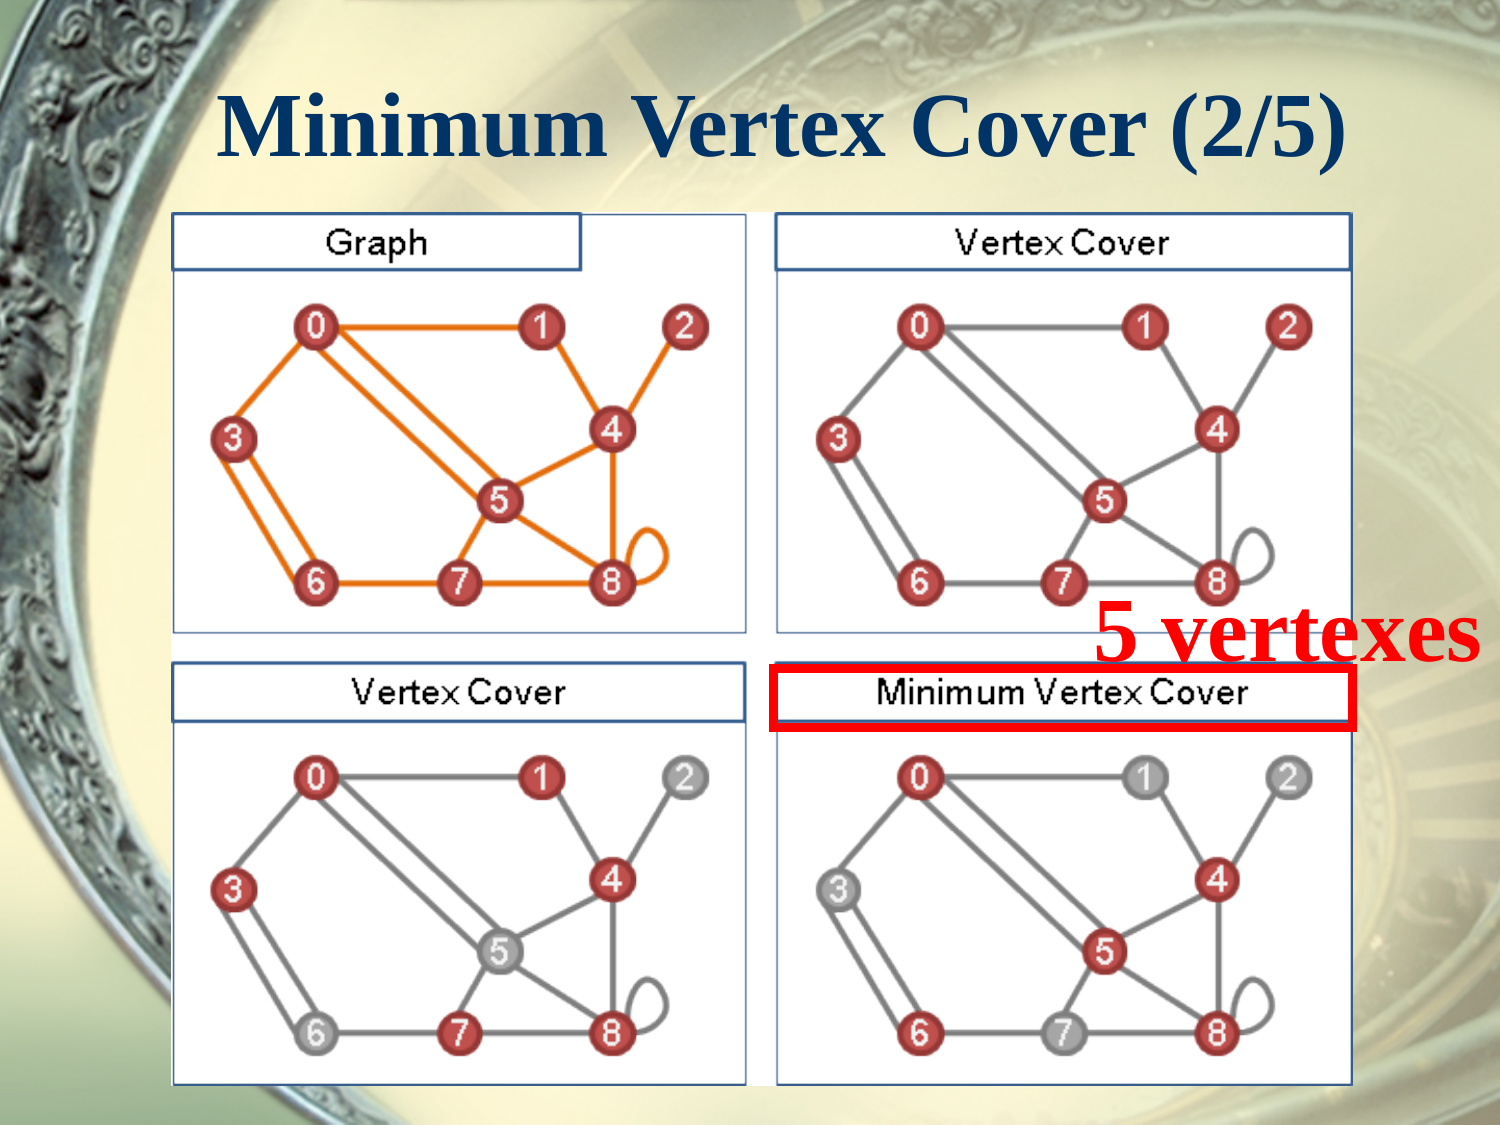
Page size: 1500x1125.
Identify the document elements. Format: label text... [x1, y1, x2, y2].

title Minimum Vertex Cover (2/5) [183, 69, 1383, 208]
text_box 5 vertexes [1358, 562, 1499, 688]
picture [0, 0, 1500, 1125]
